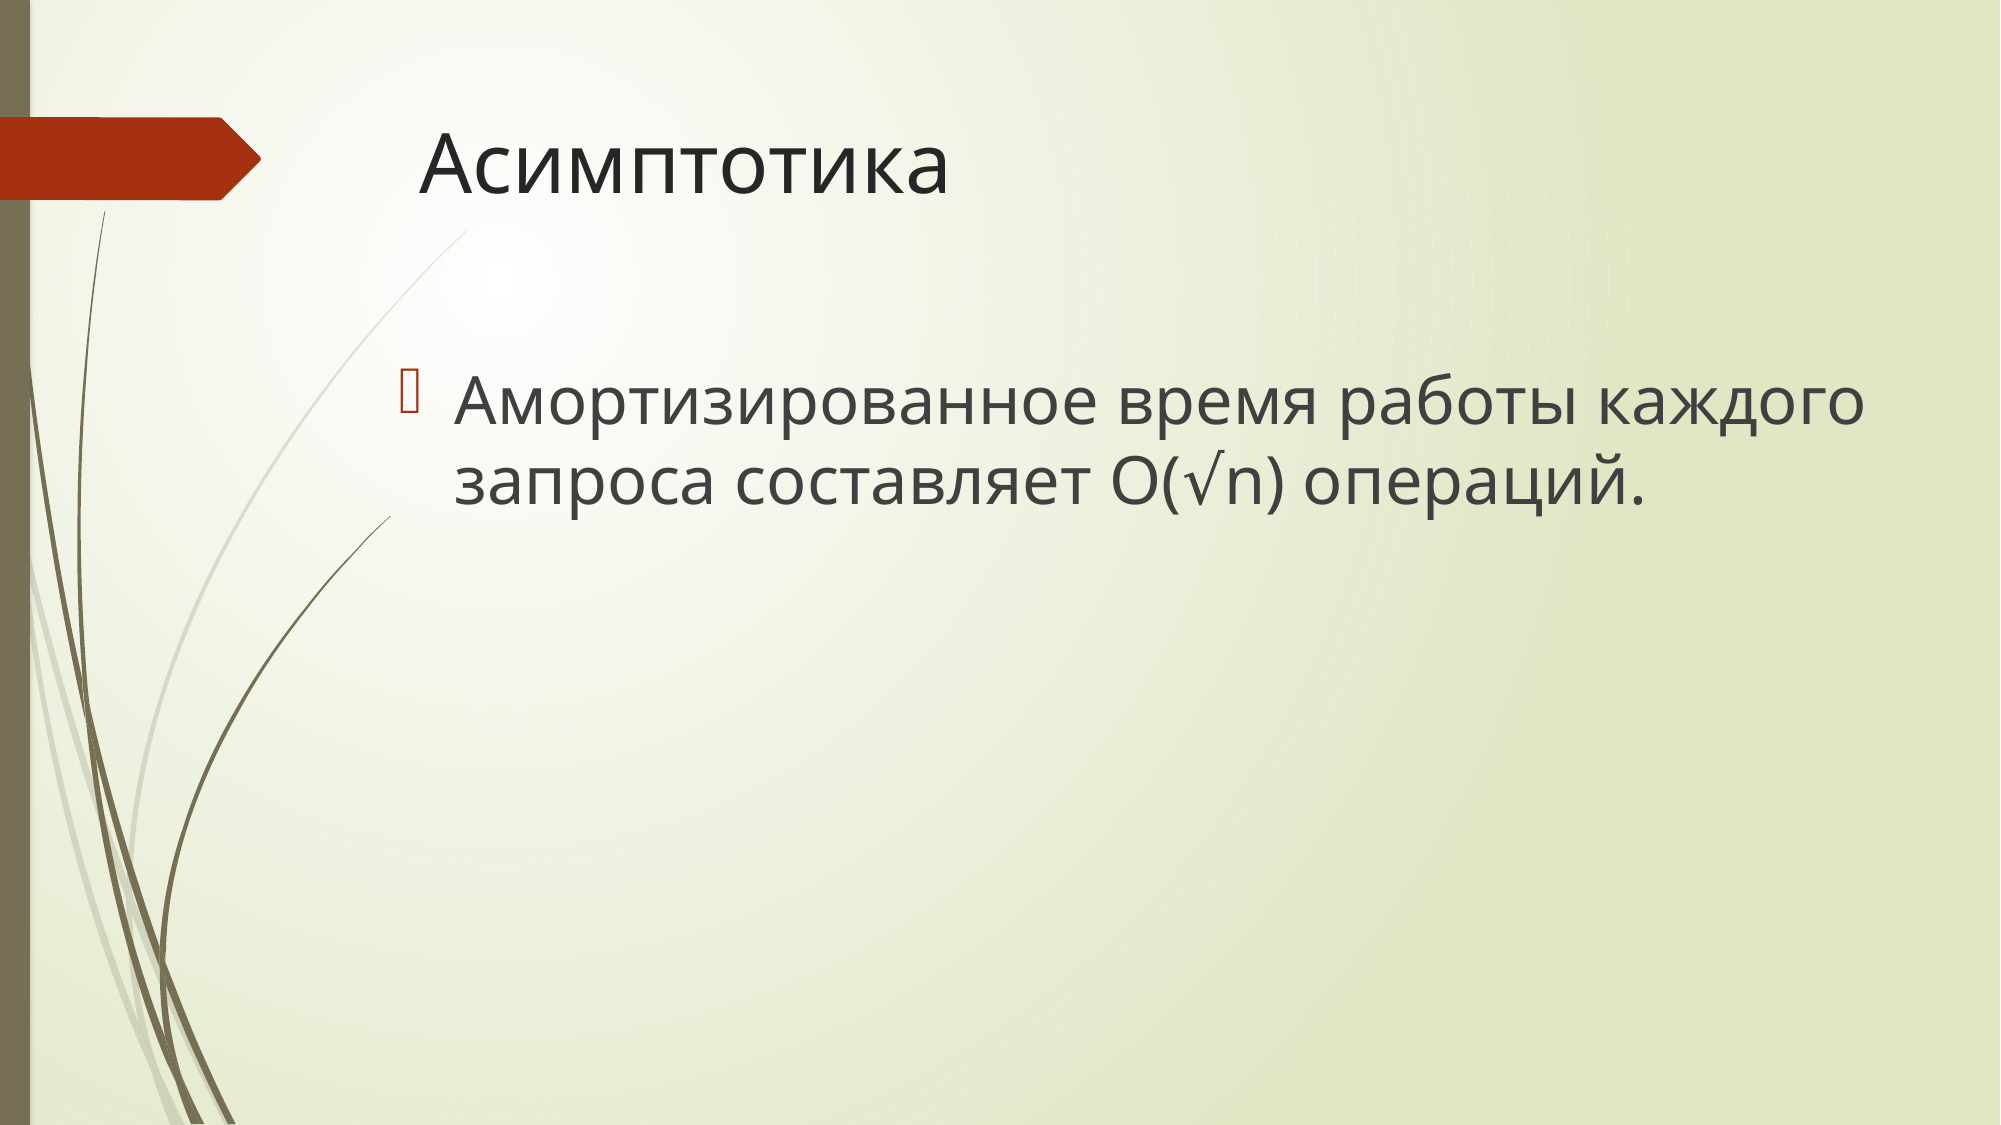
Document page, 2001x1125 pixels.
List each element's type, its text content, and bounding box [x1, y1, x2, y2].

title Асимптотика [404, 102, 1888, 313]
list Амортизированное время работы каждого запроса составляет O(√n) операций. [383, 350, 1888, 931]
